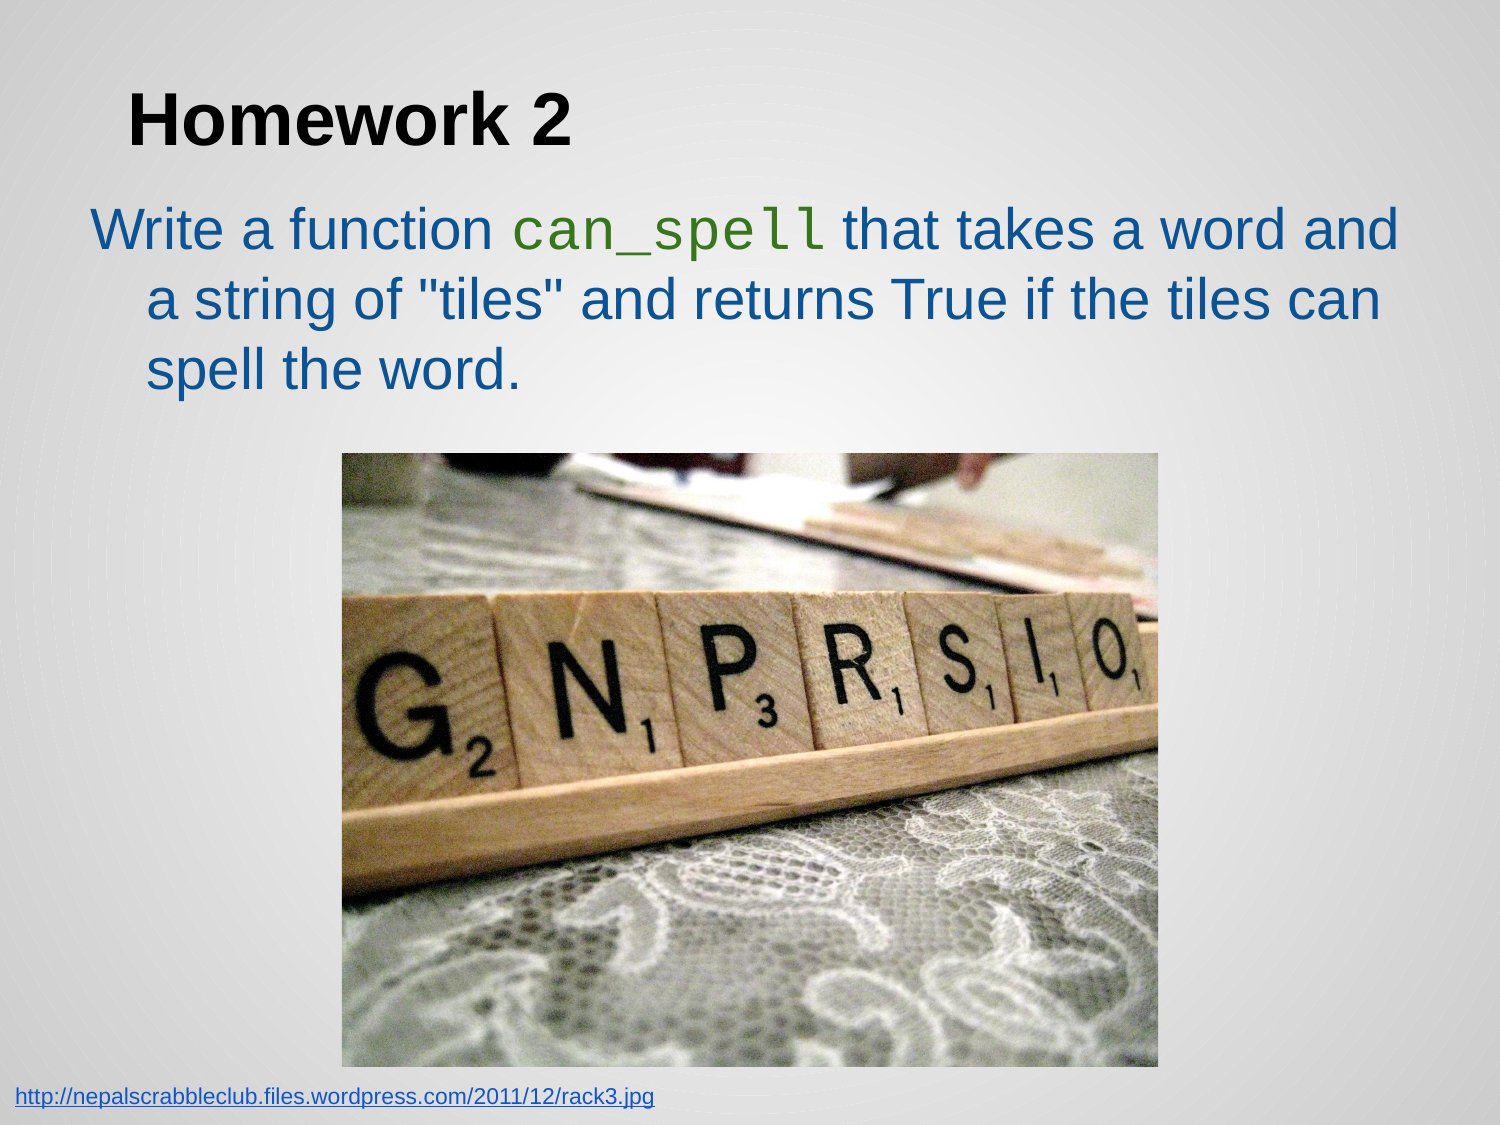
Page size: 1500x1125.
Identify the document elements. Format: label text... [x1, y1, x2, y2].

text_box http://nepalscrabbleclub.files.wordpress.com/2011/12/rack3.jpg [0, 1066, 1024, 1125]
list Write a function can_spell that takes a word and a string of "tiles" and returns True if the tiles can spell the word. [75, 176, 1425, 1078]
title Homework 2 [75, 45, 1425, 176]
text_box [341, 453, 1159, 1067]
